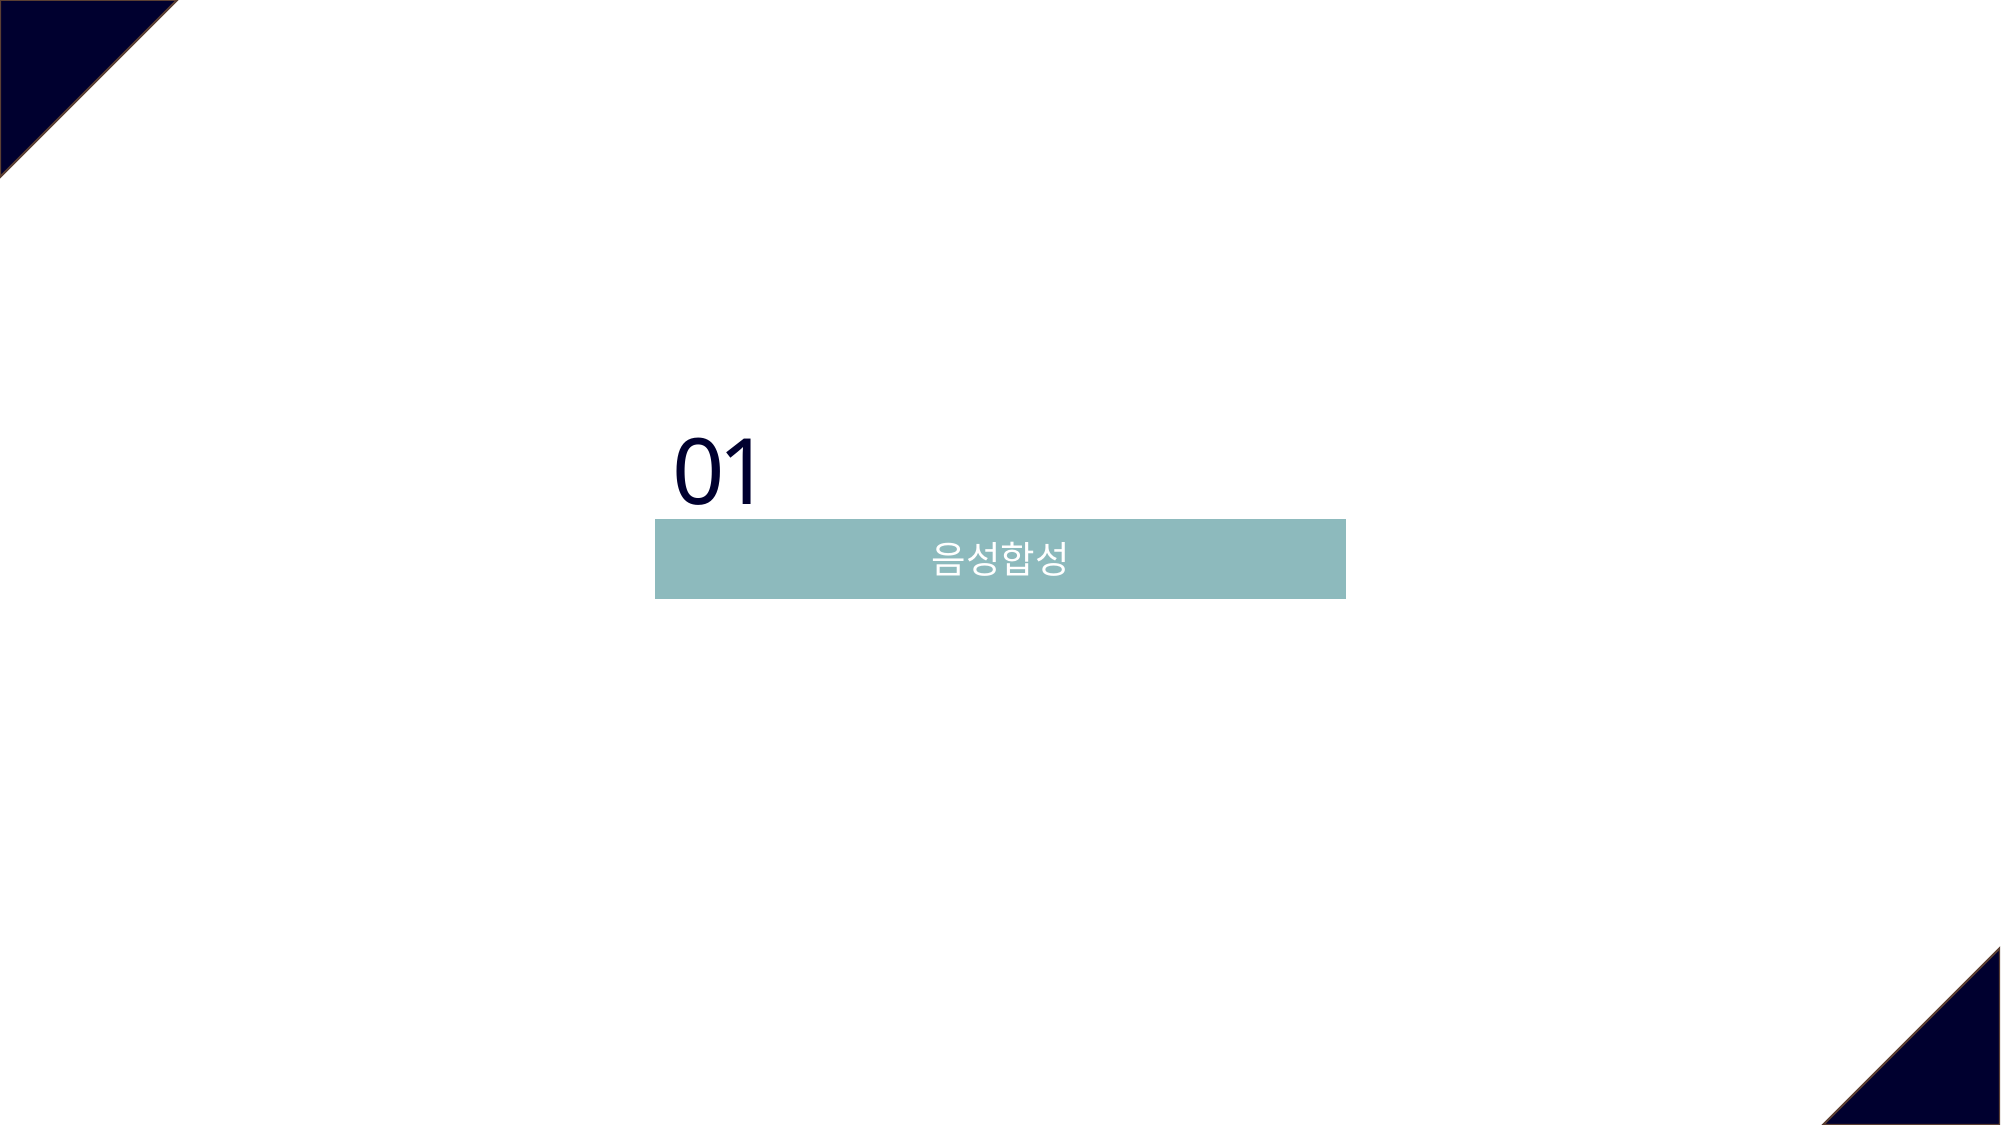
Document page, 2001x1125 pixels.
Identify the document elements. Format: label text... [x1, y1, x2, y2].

text_box 01 [657, 405, 786, 519]
text_box 음성합성 [655, 519, 1346, 599]
